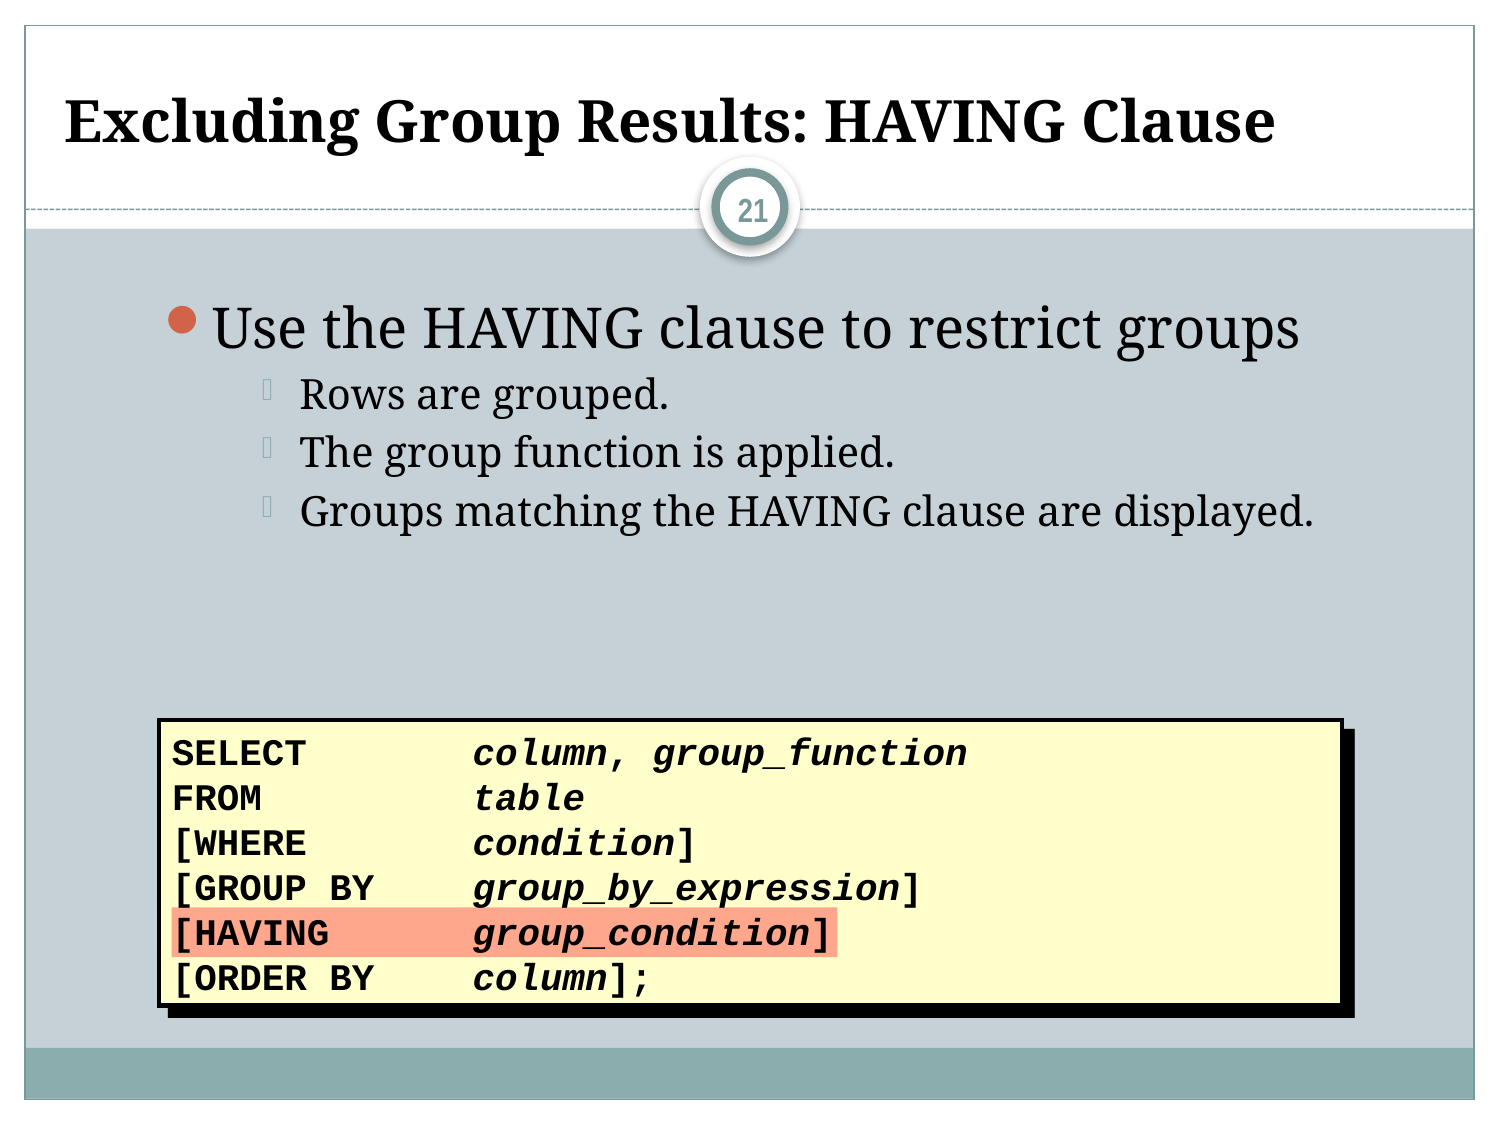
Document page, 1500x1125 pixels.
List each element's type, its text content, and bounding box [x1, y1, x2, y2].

title Excluding Group Results: HAVING Clause [49, 37, 1450, 163]
slide_number 21 [715, 168, 791, 241]
text_box SELECT column, group_function FROM table [WHERE condition] [GROUP BY group_by_expression] [HAVING group_condition] [ORDER BY column]; [156, 717, 1345, 1008]
list Use the HAVING clause to restrict groups Rows are grouped. The group function is applied. Groups matching the HAVING clause are displayed. [149, 284, 1413, 707]
